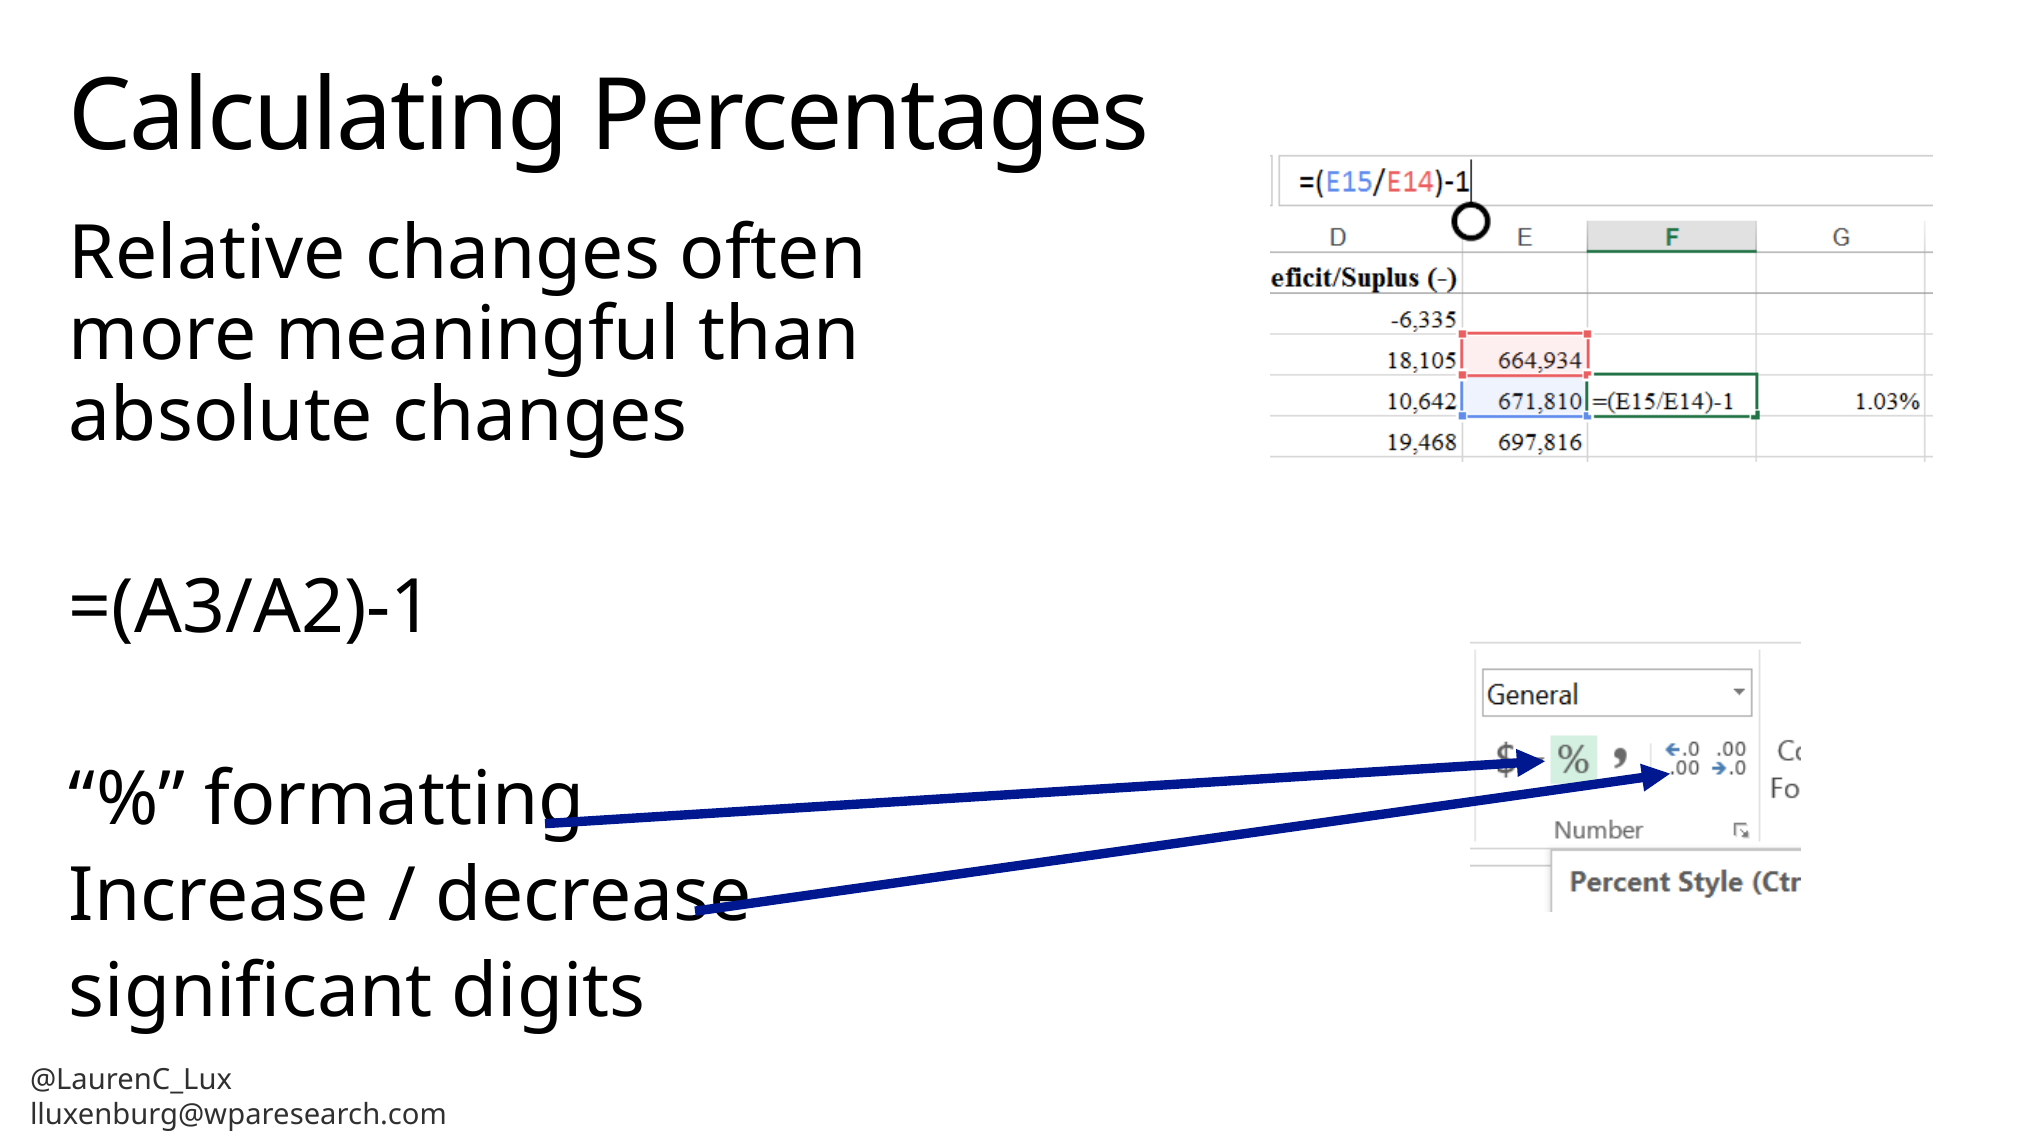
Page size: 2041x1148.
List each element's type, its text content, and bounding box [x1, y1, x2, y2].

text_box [544, 760, 1546, 824]
picture [1269, 148, 1934, 462]
picture [1469, 635, 1802, 912]
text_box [694, 773, 1671, 912]
list Relative changes often more meaningful than absolute changes =(A3/A2)-1 “%” formatting Increase / decrease significant digits [45, 199, 1045, 1075]
title Calculating Percentages [45, 48, 1996, 199]
